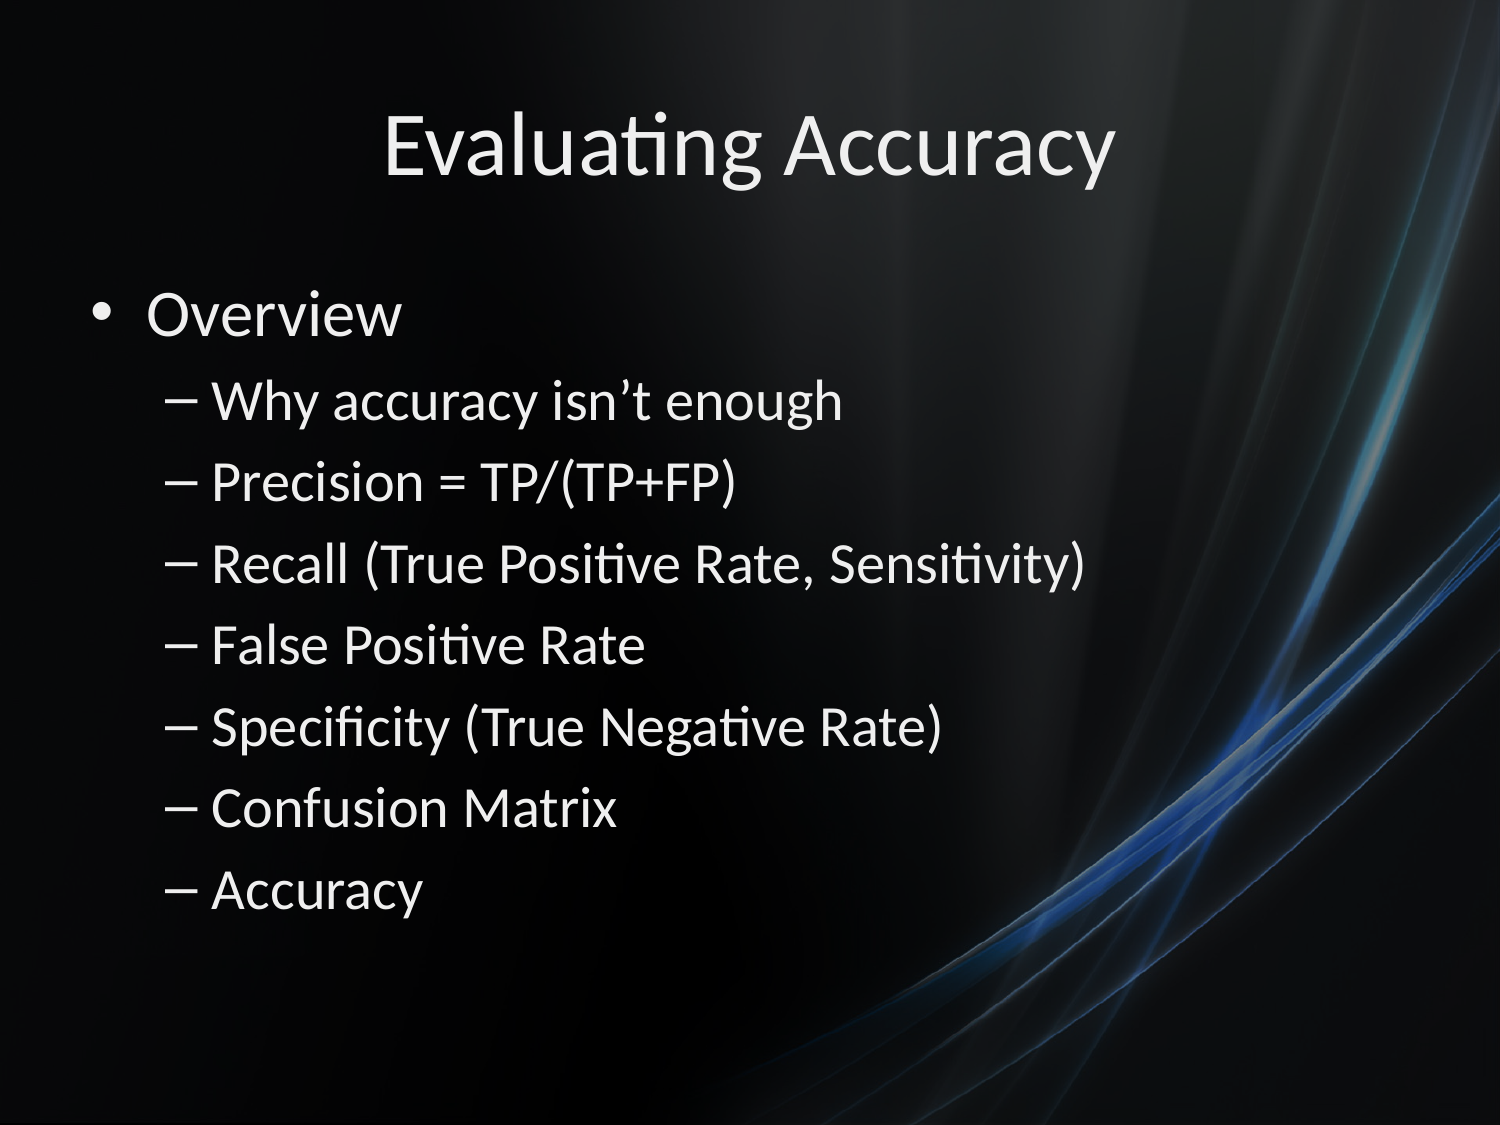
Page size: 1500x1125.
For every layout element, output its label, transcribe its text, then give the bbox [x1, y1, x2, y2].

list Overview Why accuracy isn’t enough Precision = TP/(TP+FP) Recall (True Positive Rate, Sensitivity) False Positive Rate Specificity (True Negative Rate) Confusion Matrix Accuracy [75, 262, 1425, 1005]
picture [0, 0, 1500, 1125]
title Evaluating Accuracy [75, 45, 1425, 233]
